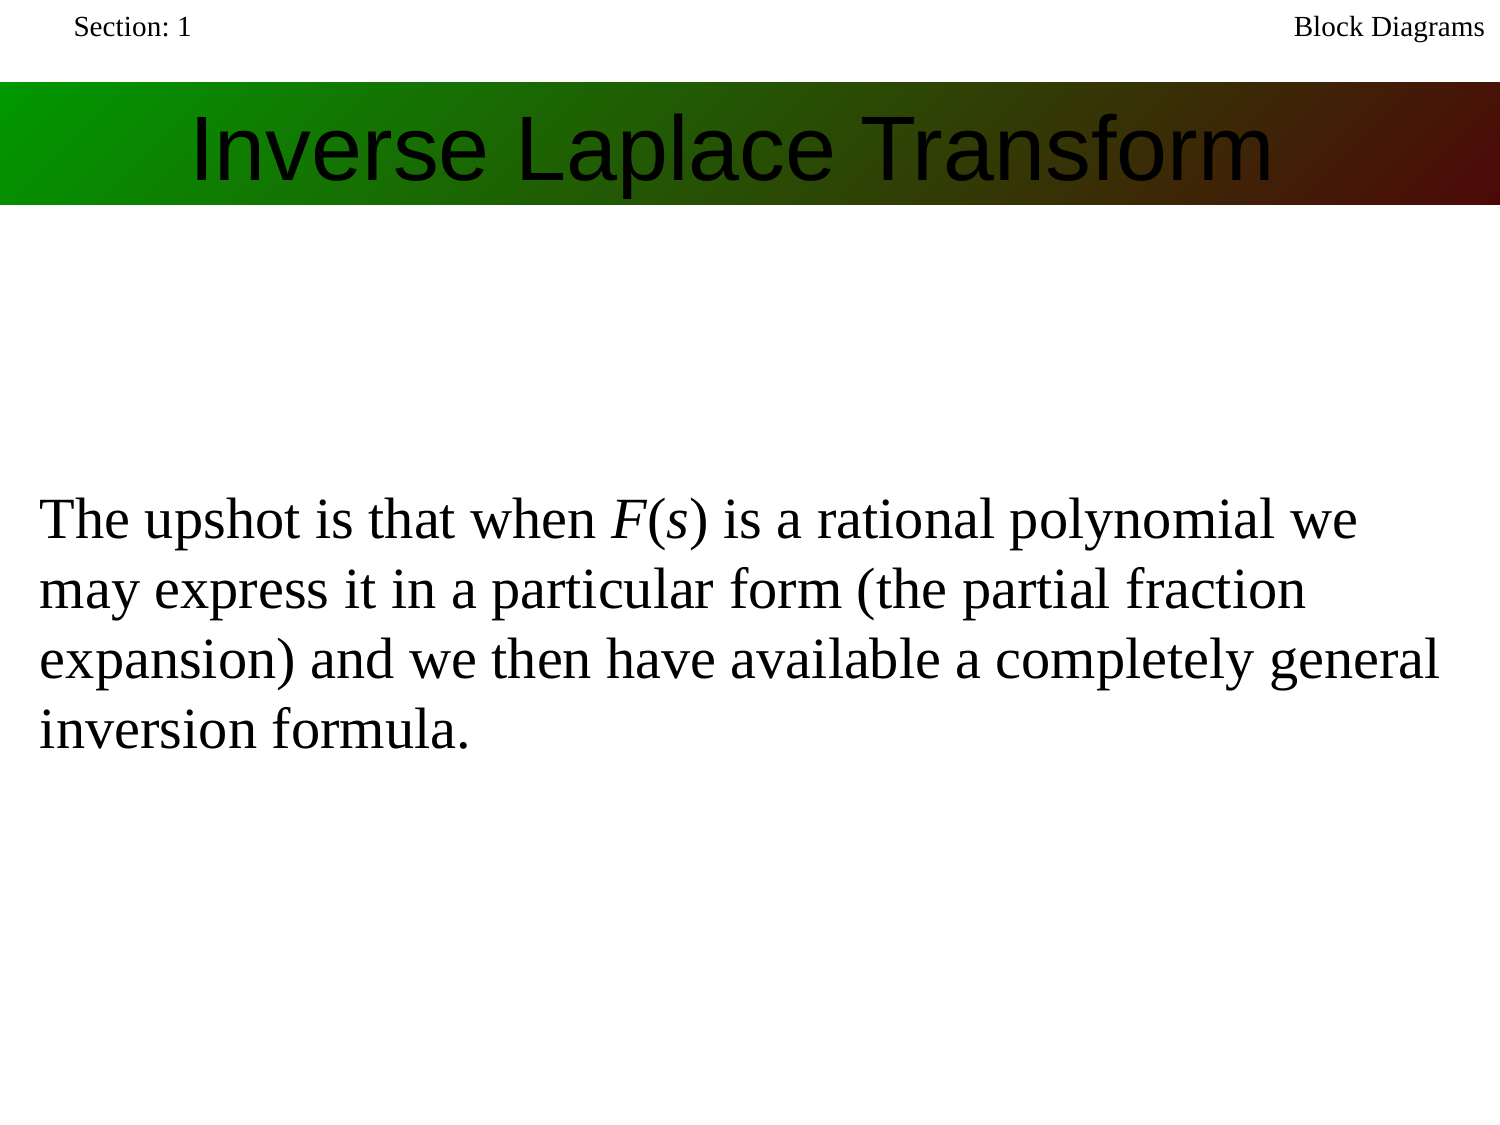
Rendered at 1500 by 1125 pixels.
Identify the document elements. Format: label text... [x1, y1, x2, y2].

text_box Inverse Laplace Transform [95, 50, 1370, 238]
text_box Block Diagrams [1143, 0, 1500, 50]
text_box The upshot is that when F(s) is a rational polynomial we may express it in a particular form (the partial fraction expansion) and we then have available a completely general inversion formula. [25, 473, 1474, 768]
text_box [0, 82, 95, 205]
text_box [1370, 82, 1500, 205]
text_box Section: 1 [0, 0, 266, 50]
